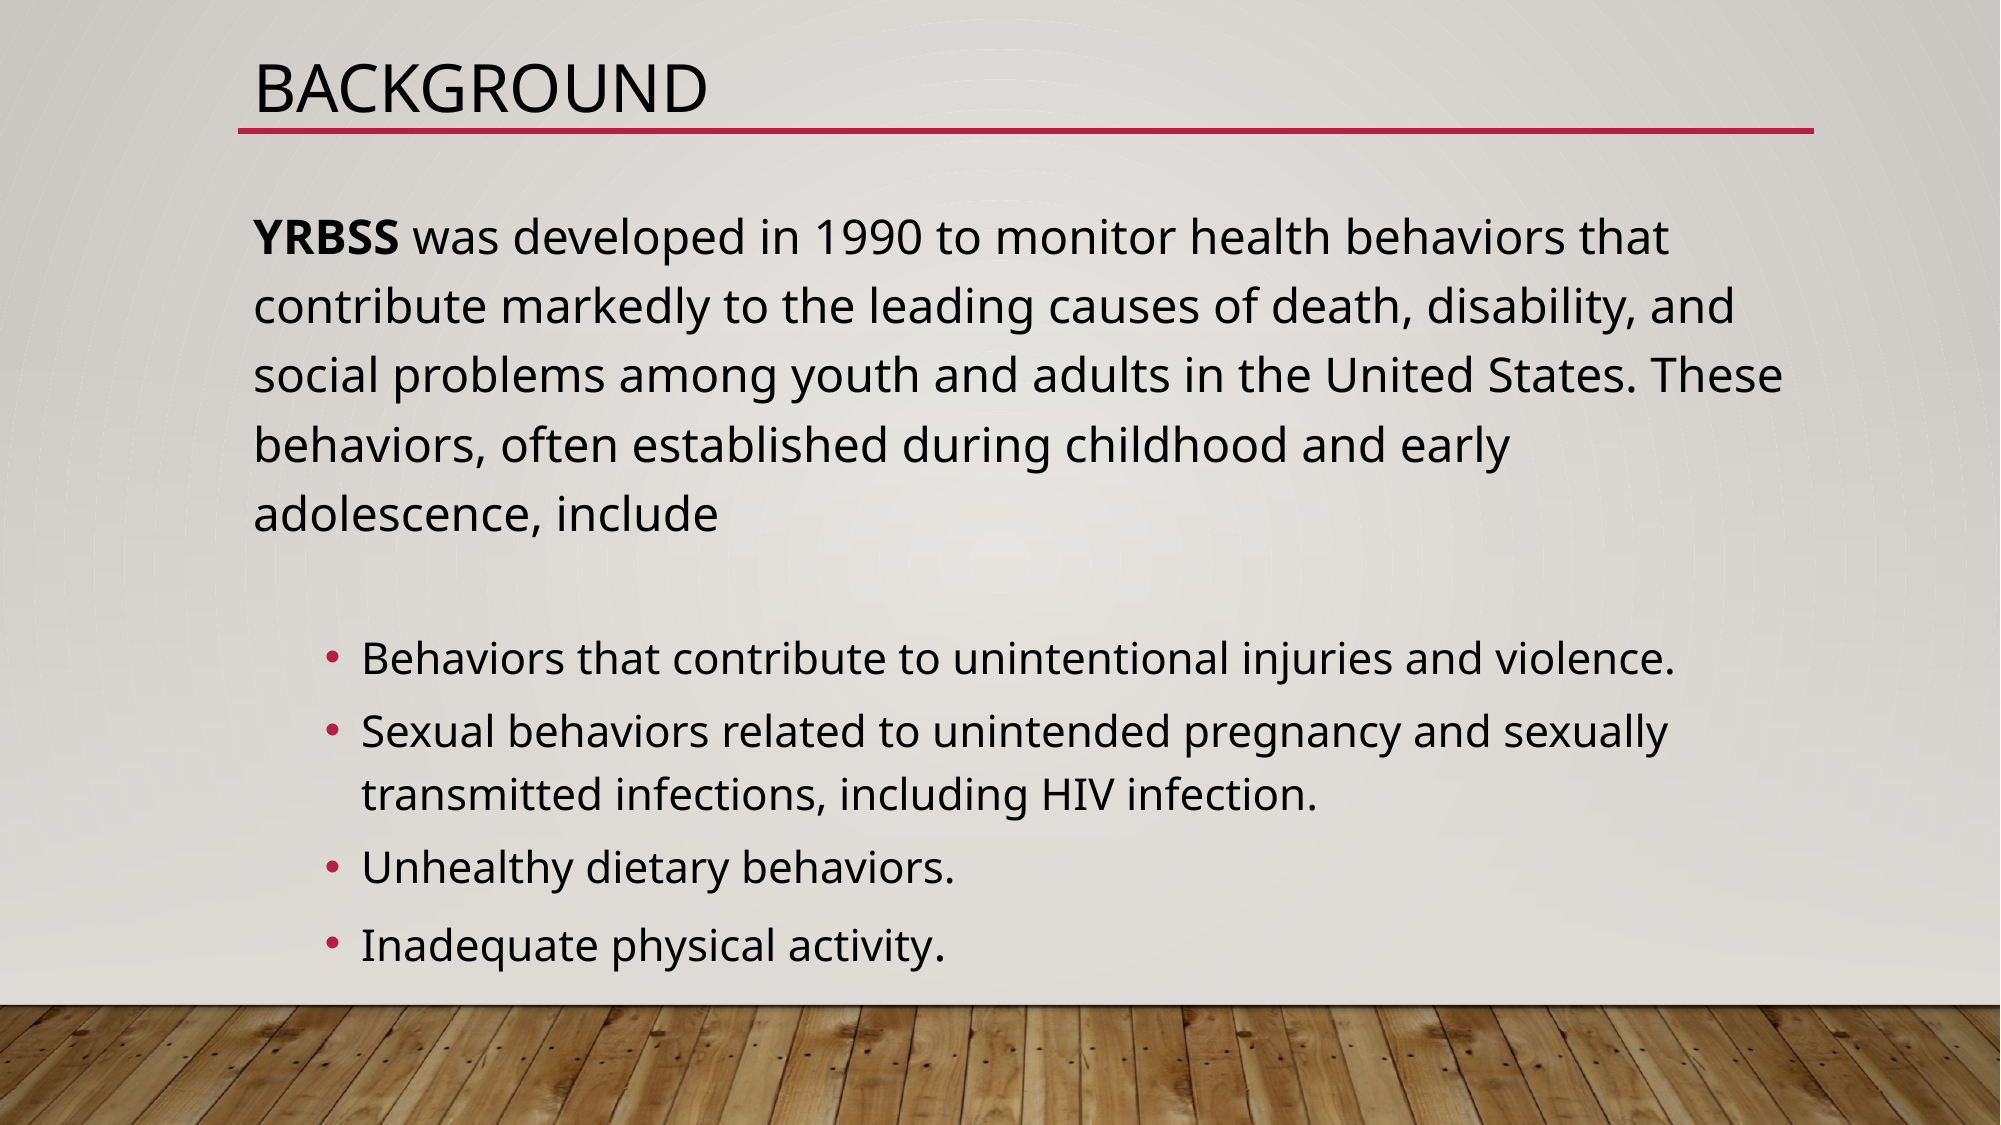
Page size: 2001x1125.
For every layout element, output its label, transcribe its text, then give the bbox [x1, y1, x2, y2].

picture [0, 1005, 2000, 1125]
list YRBSS was developed in 1990 to monitor health behaviors that contribute markedly to the leading causes of death, disability, and social problems among youth and adults in the United States. These behaviors, often established during childhood and early adolescence, include Behaviors that contribute to unintentional injuries and violence. Sexual behaviors related to unintended pregnancy and sexually transmitted infections, including HIV infection. Unhealthy dietary behaviors. Inadequate physical activity. [238, 187, 1814, 986]
title BACKGROUND [238, 33, 1814, 135]
